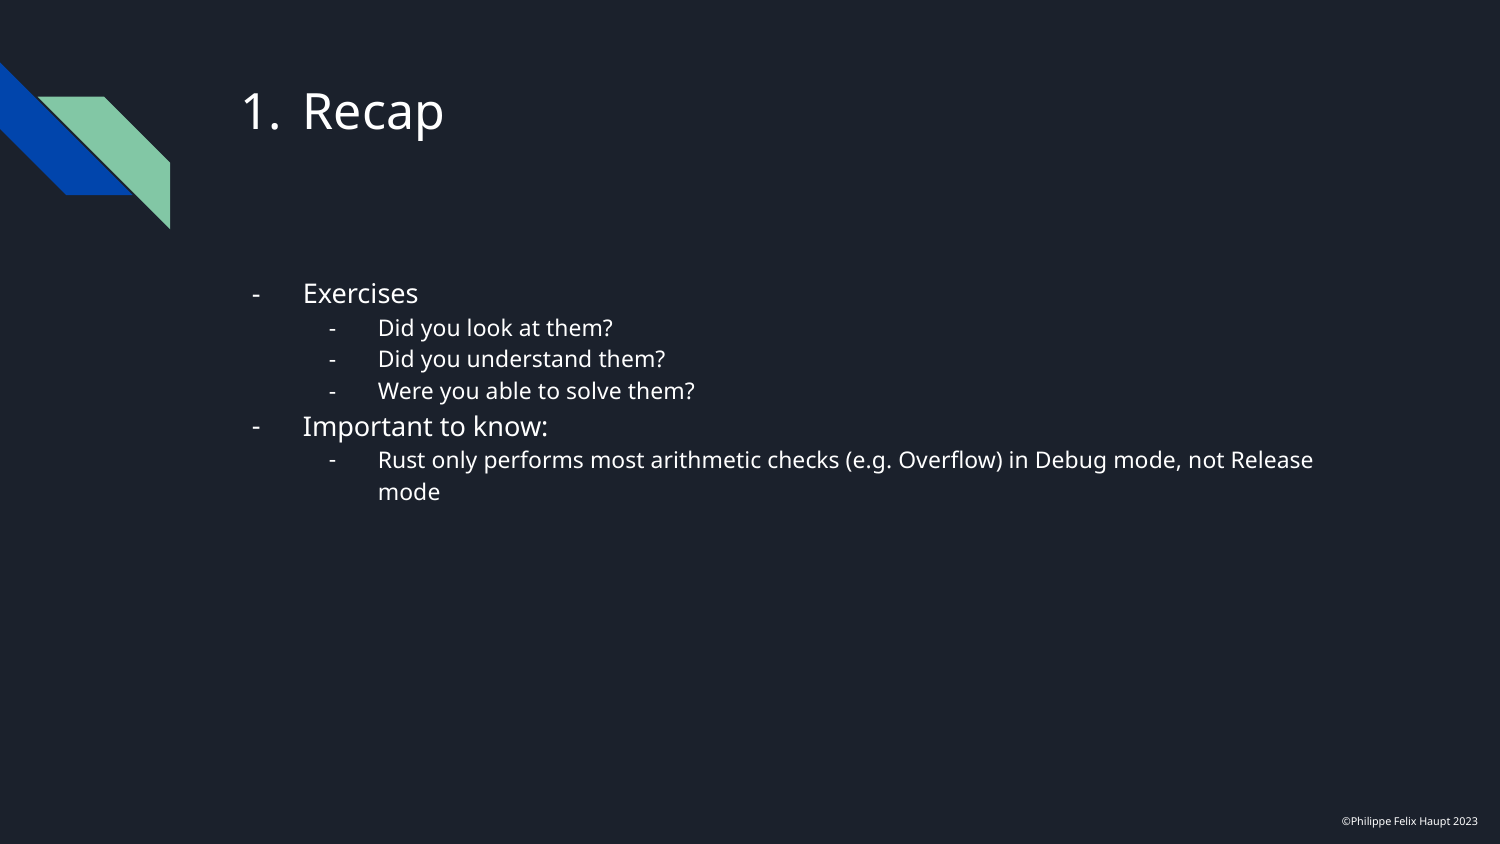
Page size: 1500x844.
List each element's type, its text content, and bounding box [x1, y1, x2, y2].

title Recap [212, 64, 1368, 215]
subtitle ©Philippe Felix Haupt 2023 [1326, 801, 1500, 844]
list Exercises Did you look at them? Did you understand them? Were you able to solve them? Important to know: Rust only performs most arithmetic checks (e.g. Overflow) in Debug mode, not Release mode [212, 257, 1368, 735]
